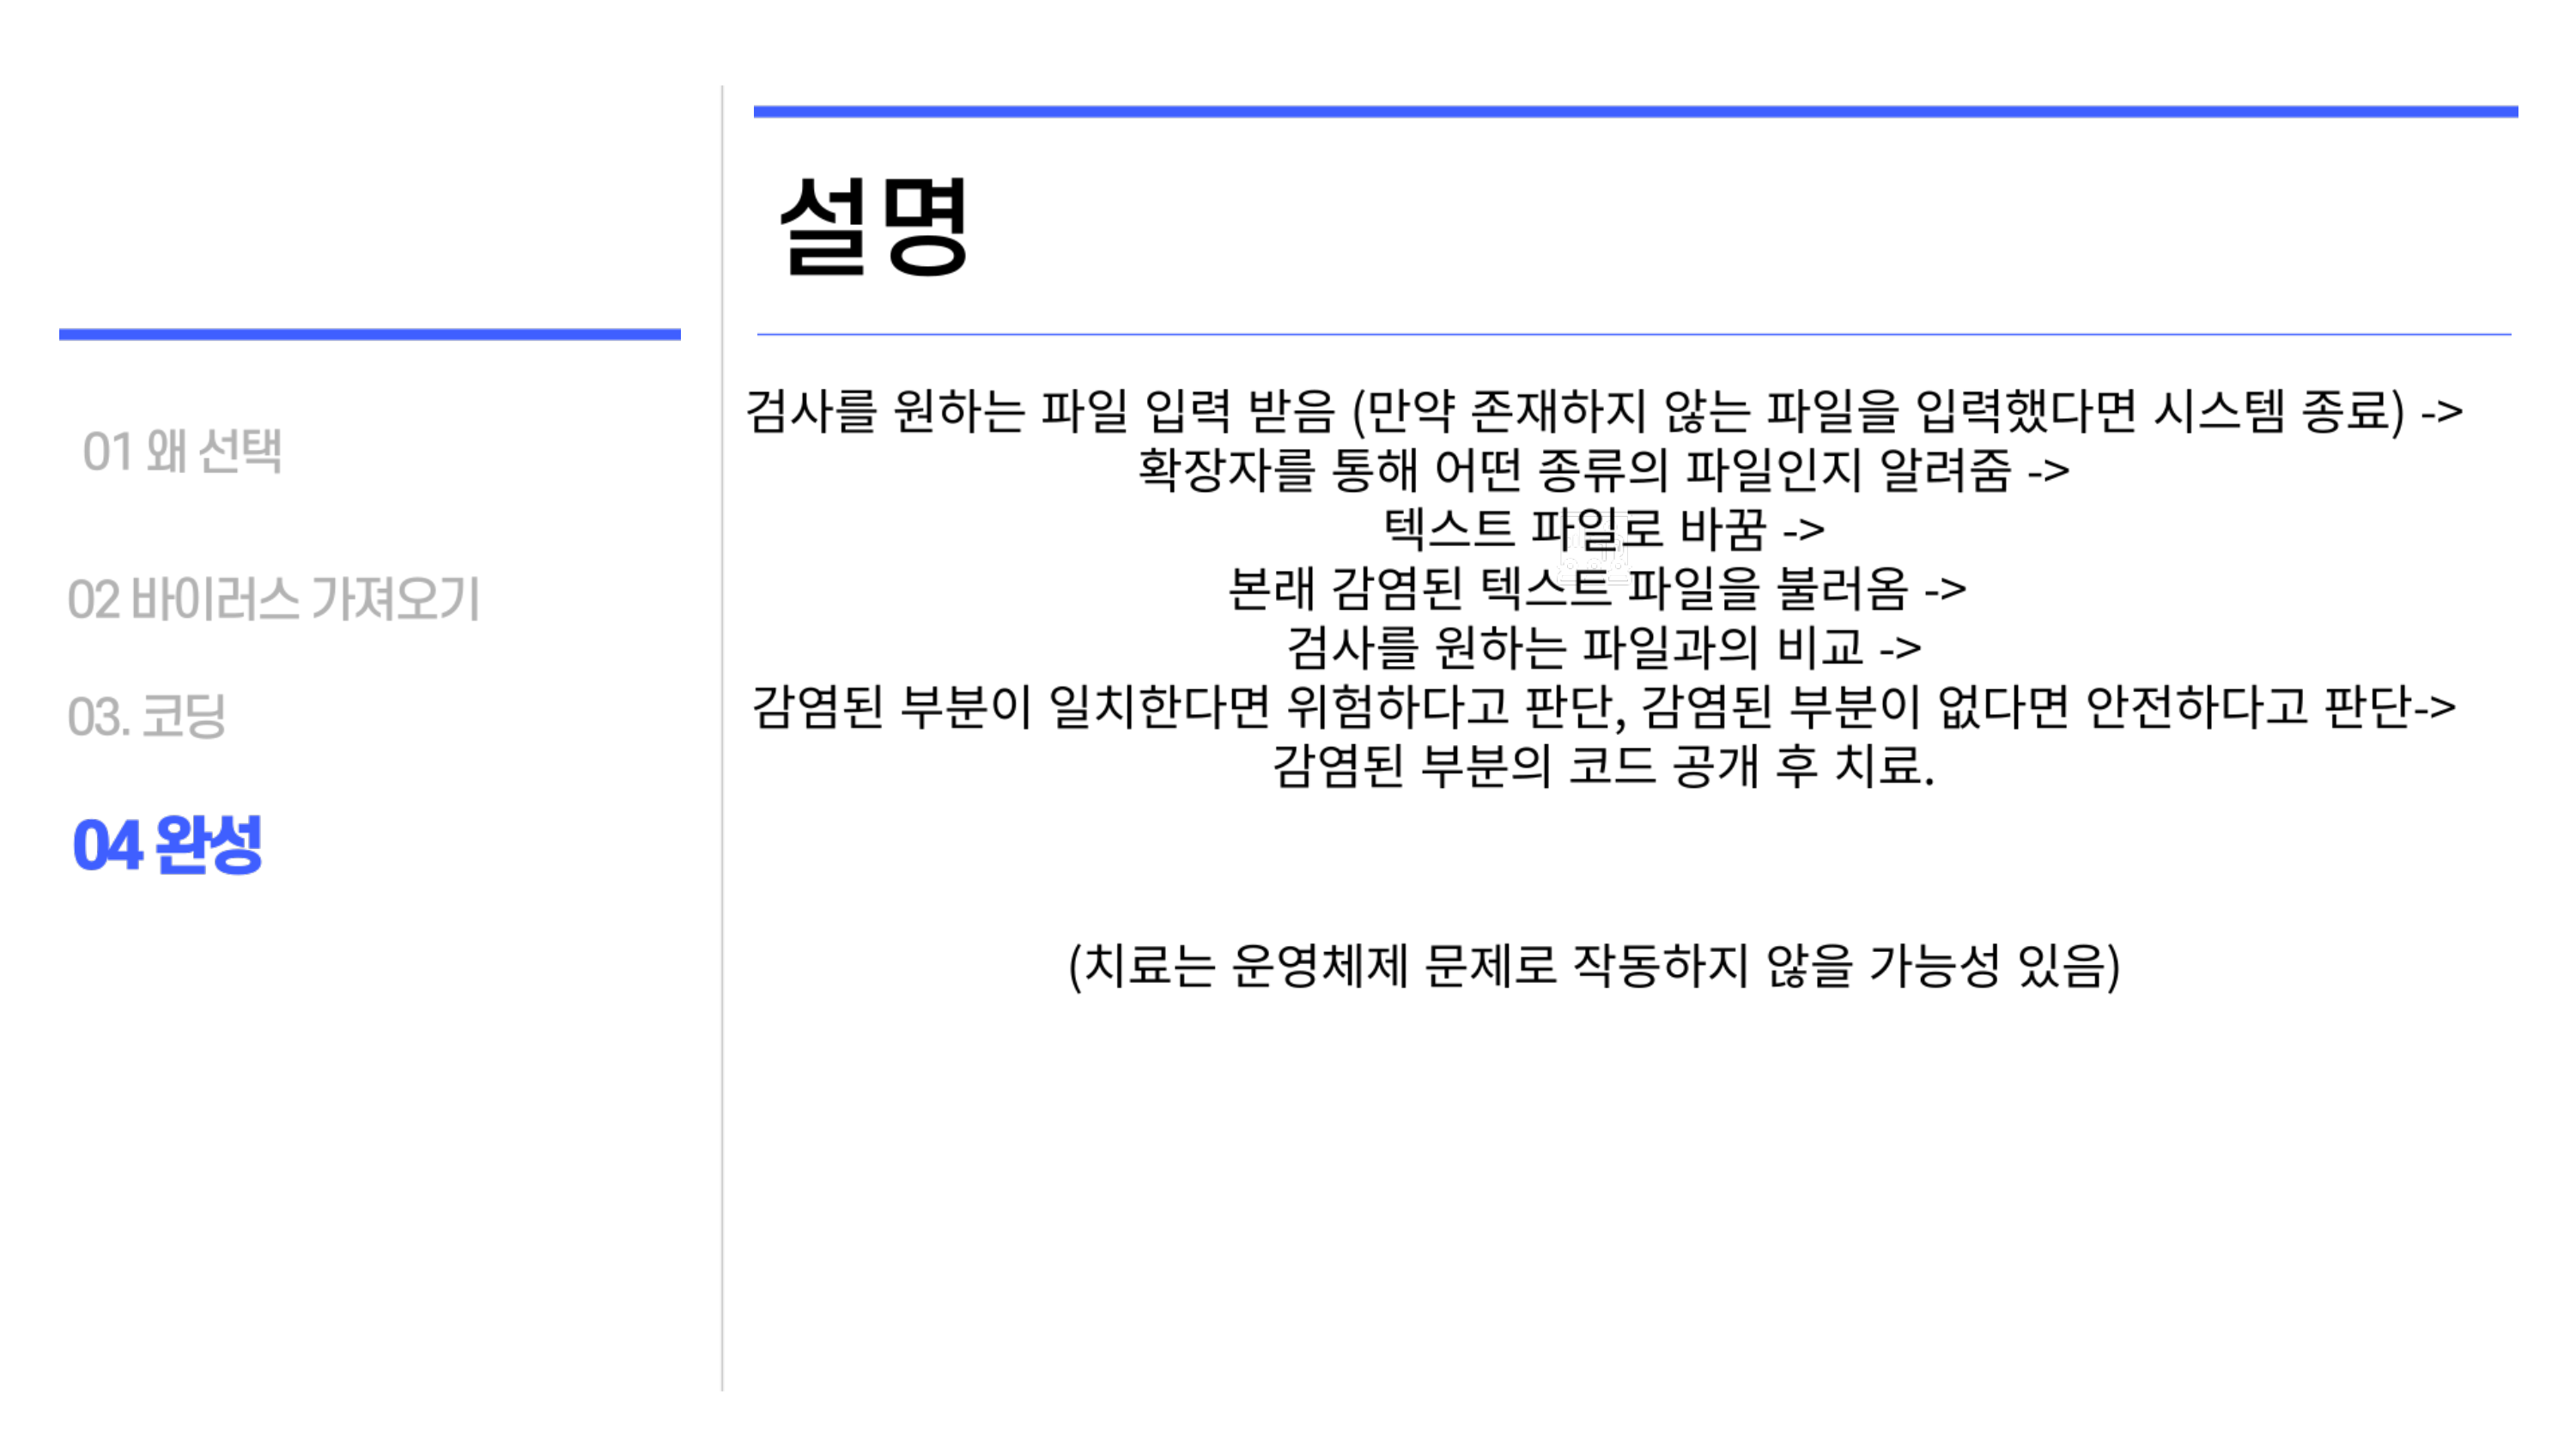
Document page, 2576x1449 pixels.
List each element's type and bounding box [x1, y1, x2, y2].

picture [60, 87, 2484, 1391]
picture [60, 676, 247, 762]
picture [1054, 921, 2148, 1016]
text_box [59, 312, 681, 358]
text_box [756, 331, 2512, 338]
picture [758, 135, 1015, 324]
text_box [754, 89, 2519, 135]
